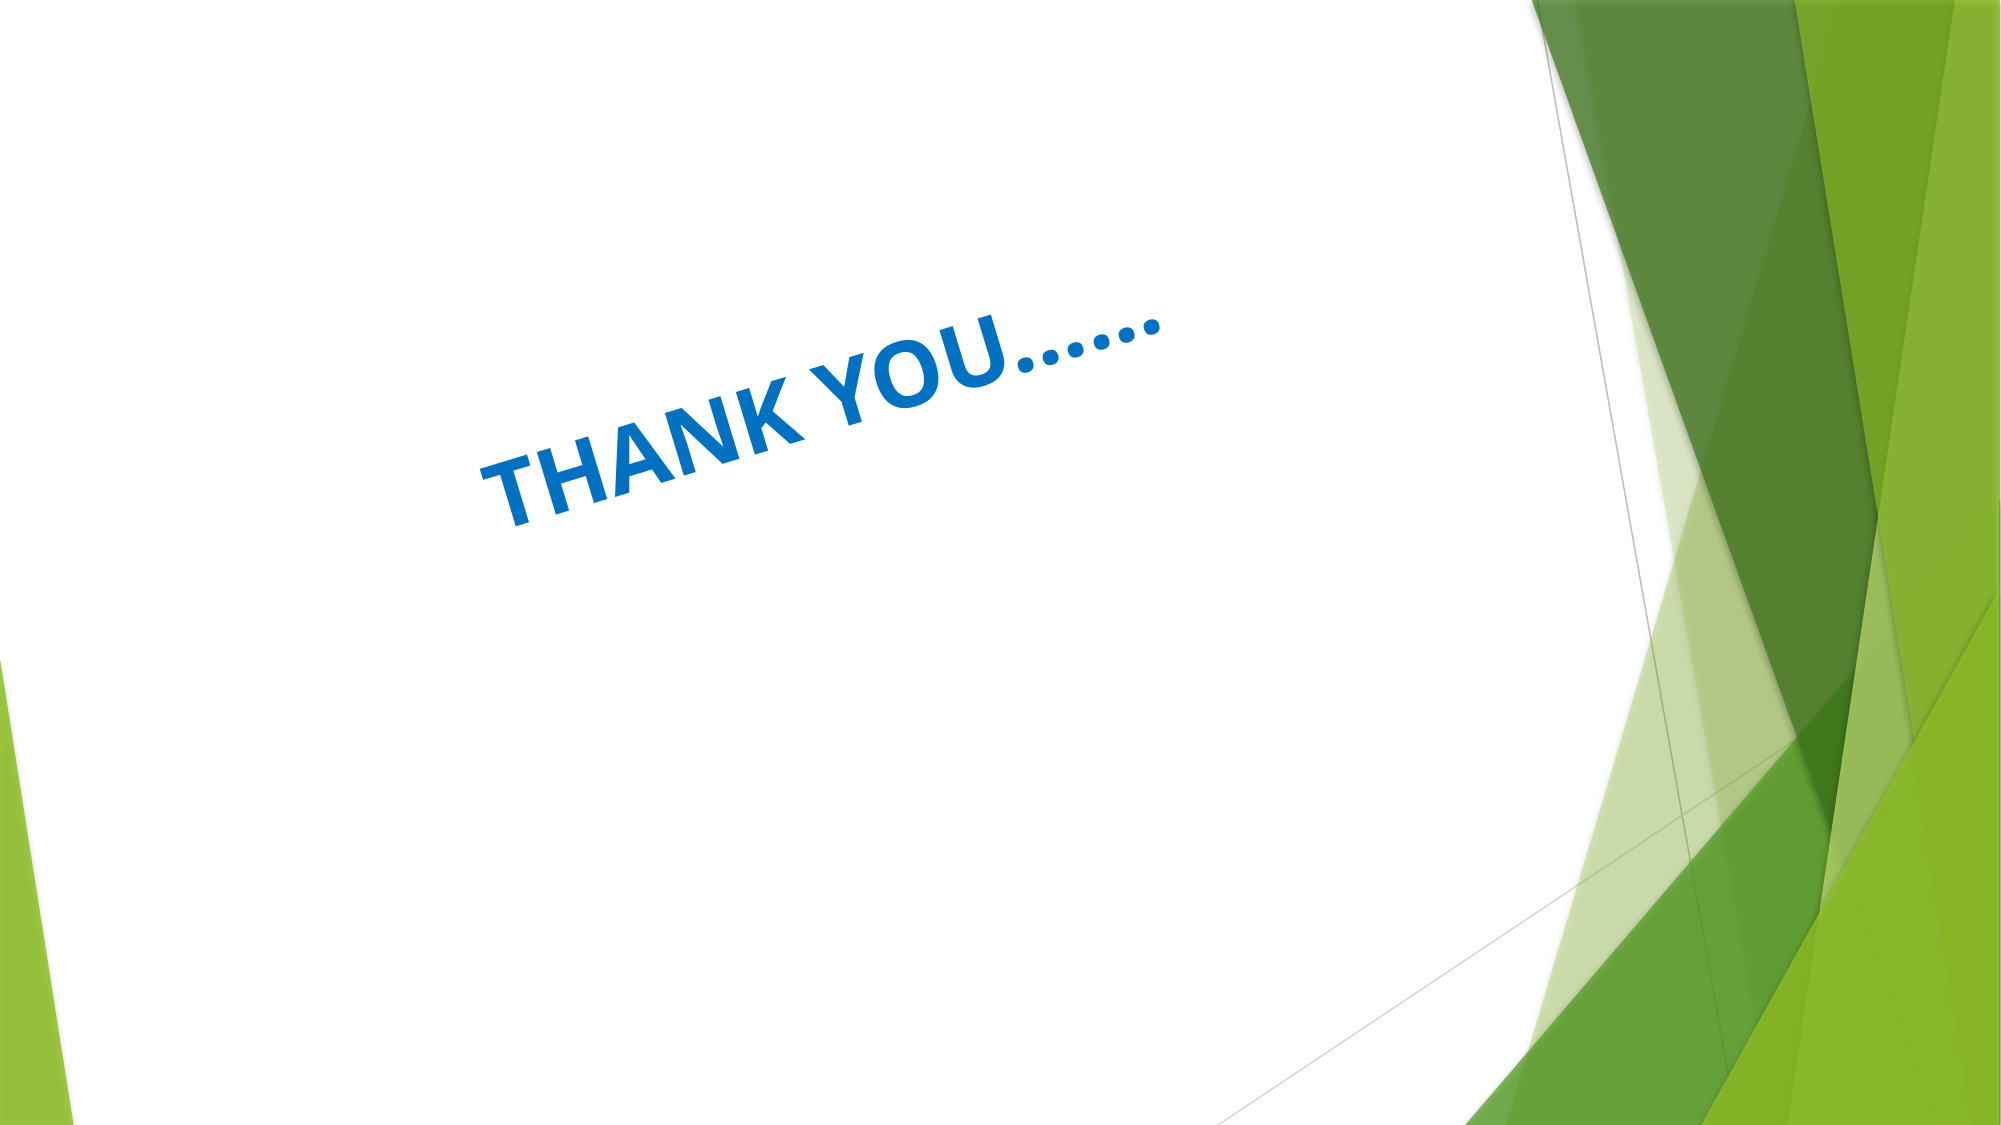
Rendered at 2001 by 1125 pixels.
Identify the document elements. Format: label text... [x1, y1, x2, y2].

text_box THANK YOU…... [454, 193, 1308, 562]
